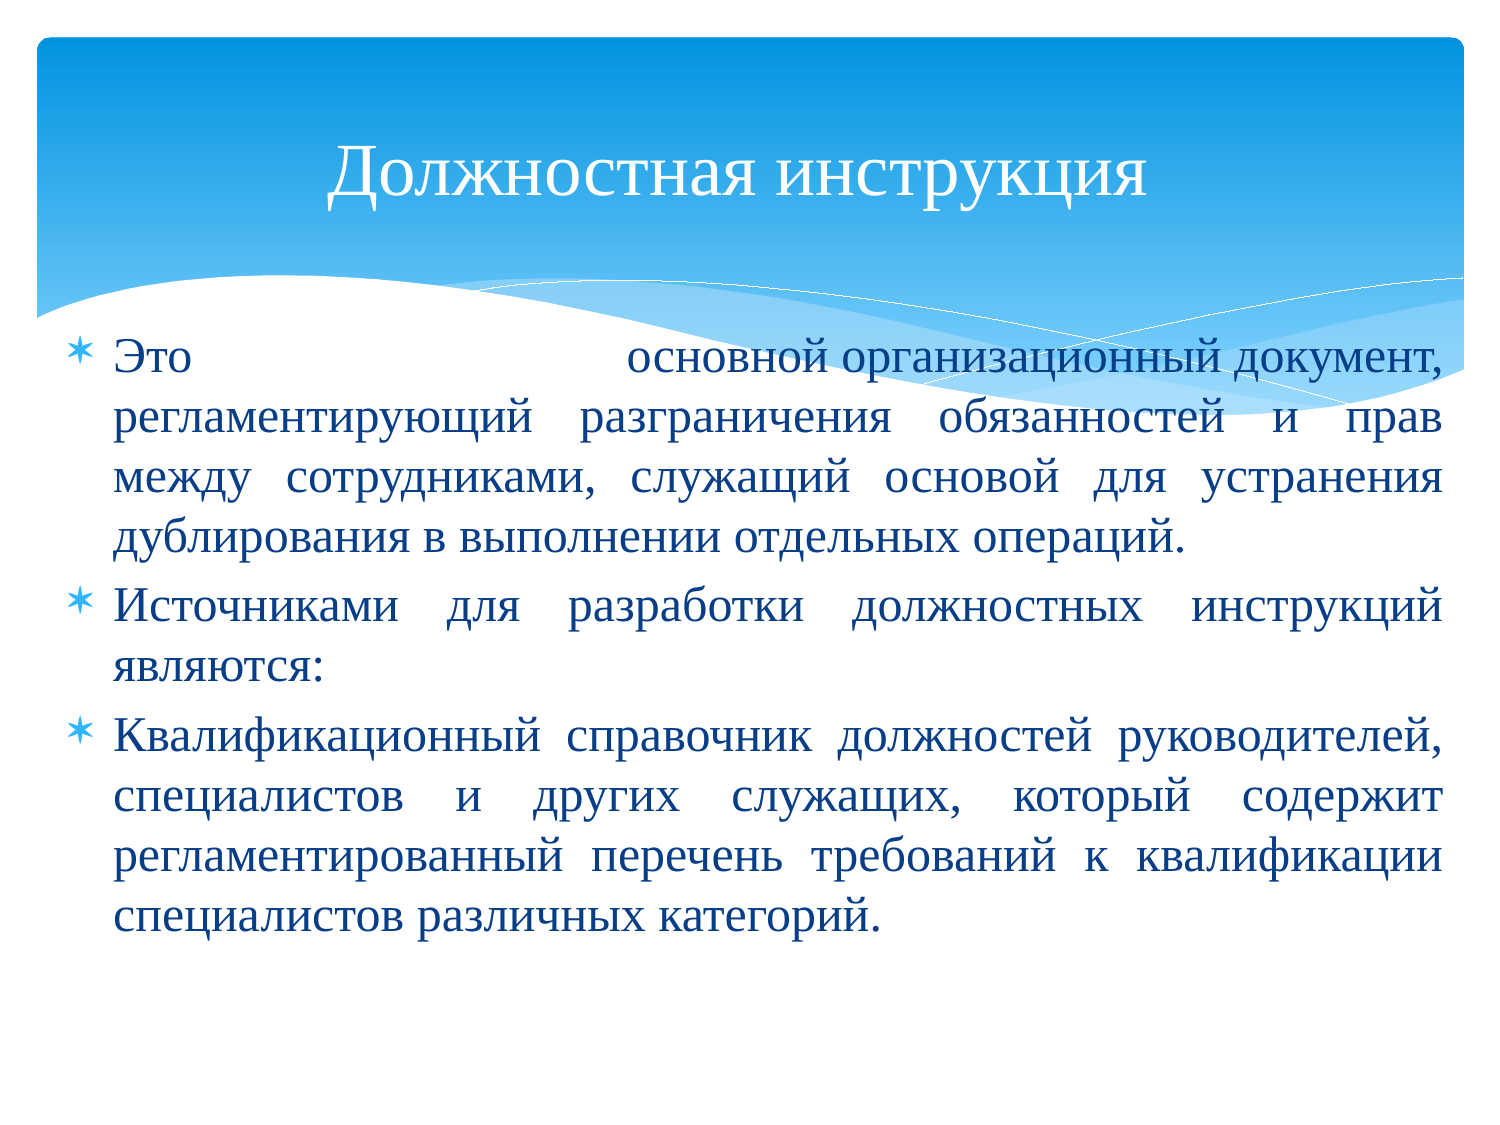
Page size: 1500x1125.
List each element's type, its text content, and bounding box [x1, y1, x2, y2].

list Это основной организационный документ, регламентирующий разграничения обязанностей и прав между сотрудниками, служащий основой для устранения дублирования в выполнении отдельных операций. Источниками для разработки должностных инструкций являются: Квалификационный справочник должностей руководителей, специалистов и других служащих, который содержит регламентированный перечень требований к квалификации специалистов различных категорий. [53, 314, 1459, 1047]
title Должностная инструкция [75, 55, 1425, 261]
